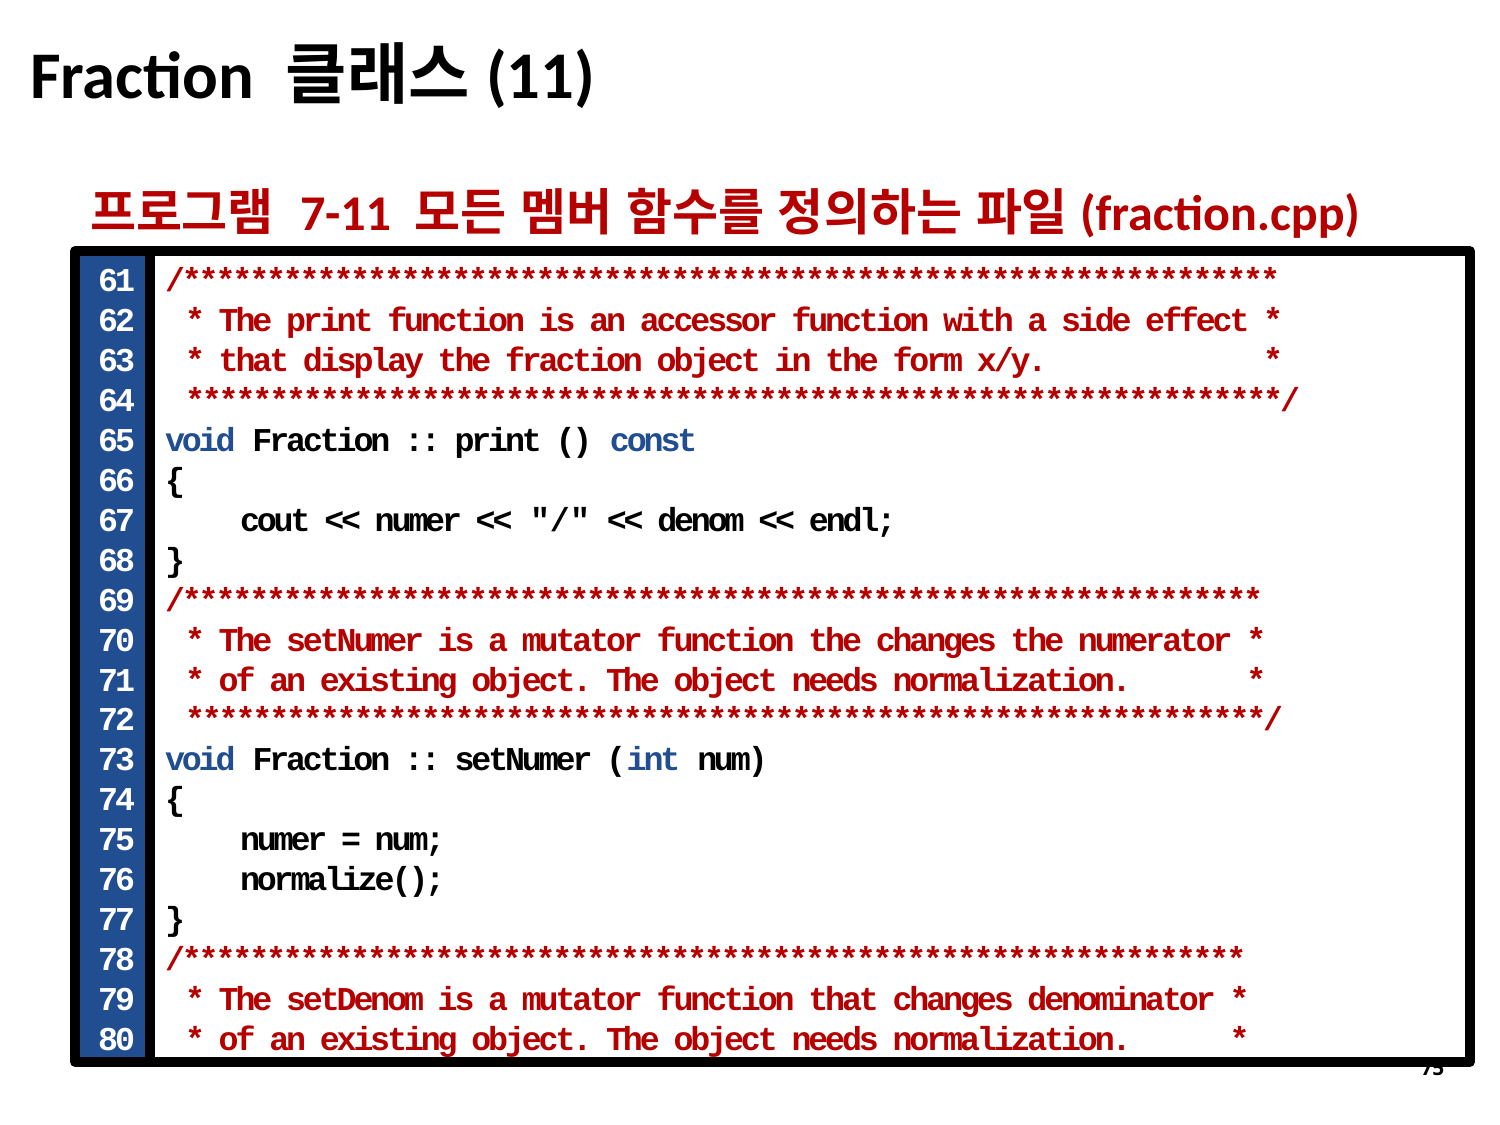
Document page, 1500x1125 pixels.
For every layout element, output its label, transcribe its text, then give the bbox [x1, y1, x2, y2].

list 프로그램 7-11 모든 멤버 함수를 정의하는 파일(fraction.cpp) [75, 173, 1425, 241]
list 61 62 63 64 65 66 67 68 69 70 71 72 73 74 75 76 77 78 79 80 [75, 250, 150, 1063]
list /***************************************************************** * The print function is an accessor function with a side effect * * that display the fraction object in the form x/y. * *****************************************************************/ void Fraction :: print () const { cout << numer << "/" << denom << endl; } /**************************************************************** * The setNumer is a mutator function the changes the numerator * * of an existing object. The object needs normalization. * ****************************************************************/ void Fraction :: setNumer (int num) { numer = num; normalize(); } /*************************************************************** * The setDenom is a mutator function that changes denominator * * of an existing object. The object needs normalization. * [150, 250, 1470, 1063]
title Fraction 클래스(11) [0, 0, 1500, 148]
